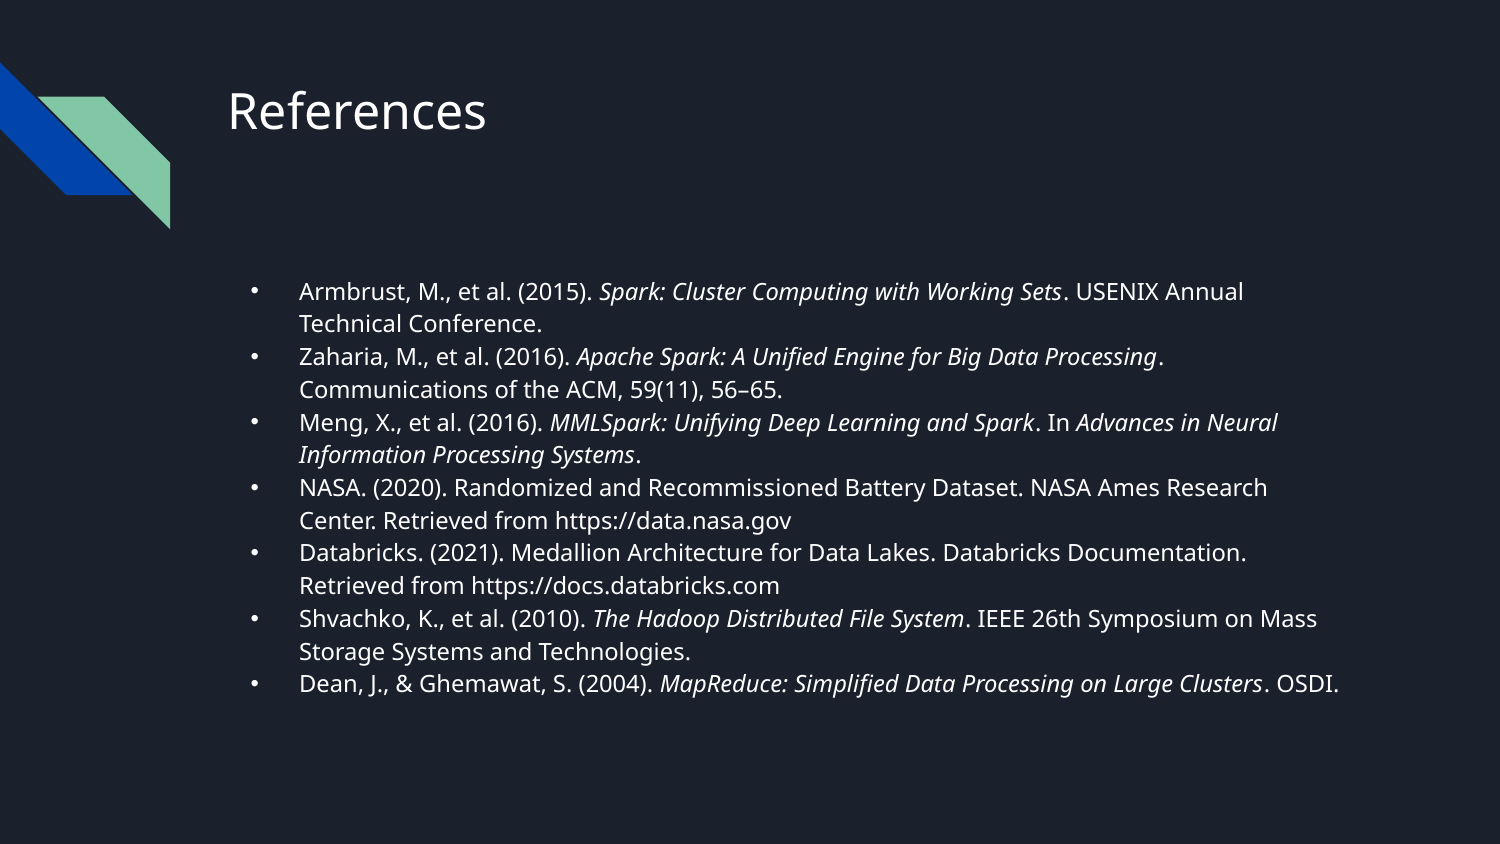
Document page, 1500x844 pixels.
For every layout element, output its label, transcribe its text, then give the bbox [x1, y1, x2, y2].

list Armbrust, M., et al. (2015). Spark: Cluster Computing with Working Sets. USENIX Annual Technical Conference. Zaharia, M., et al. (2016). Apache Spark: A Unified Engine for Big Data Processing. Communications of the ACM, 59(11), 56–65. Meng, X., et al. (2016). MMLSpark: Unifying Deep Learning and Spark. In Advances in Neural Information Processing Systems. NASA. (2020). Randomized and Recommissioned Battery Dataset. NASA Ames Research Center. Retrieved from https://data.nasa.gov Databricks. (2021). Medallion Architecture for Data Lakes. Databricks Documentation. Retrieved from https://docs.databricks.com Shvachko, K., et al. (2010). The Hadoop Distributed File System. IEEE 26th Symposium on Mass Storage Systems and Technologies. Dean, J., & Ghemawat, S. (2004). MapReduce: Simplified Data Processing on Large Clusters. OSDI. [212, 257, 1368, 735]
title References [212, 64, 1368, 215]
